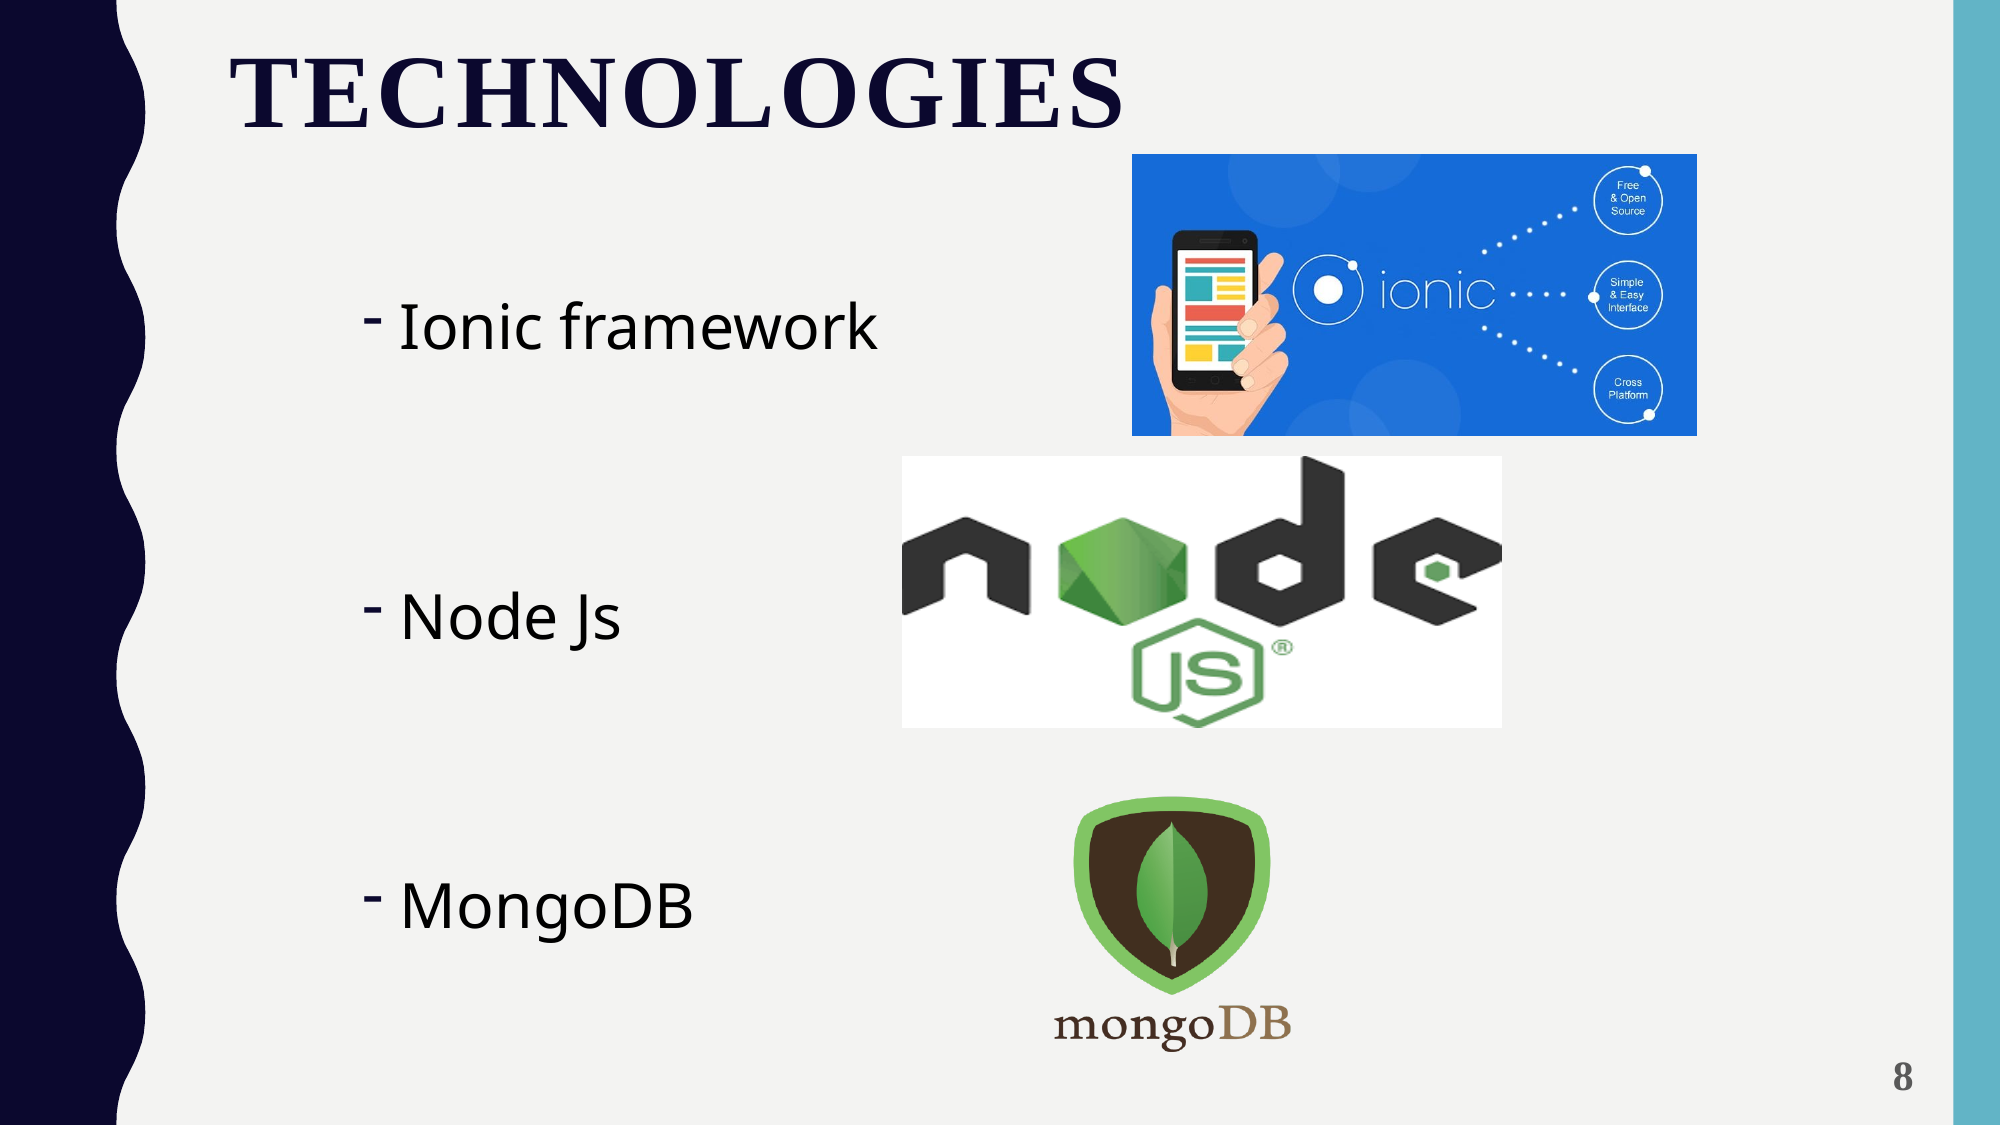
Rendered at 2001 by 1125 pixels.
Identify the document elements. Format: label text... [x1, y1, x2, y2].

picture [1132, 154, 1697, 436]
text_box Ionic framework [347, 271, 1013, 380]
picture [902, 456, 1502, 728]
slide_number 8 [1825, 1021, 1929, 1125]
picture [1017, 759, 1327, 1091]
text_box MongoDB [347, 850, 1013, 959]
text_box Node Js [347, 561, 736, 670]
title Technologies [214, 30, 1885, 181]
